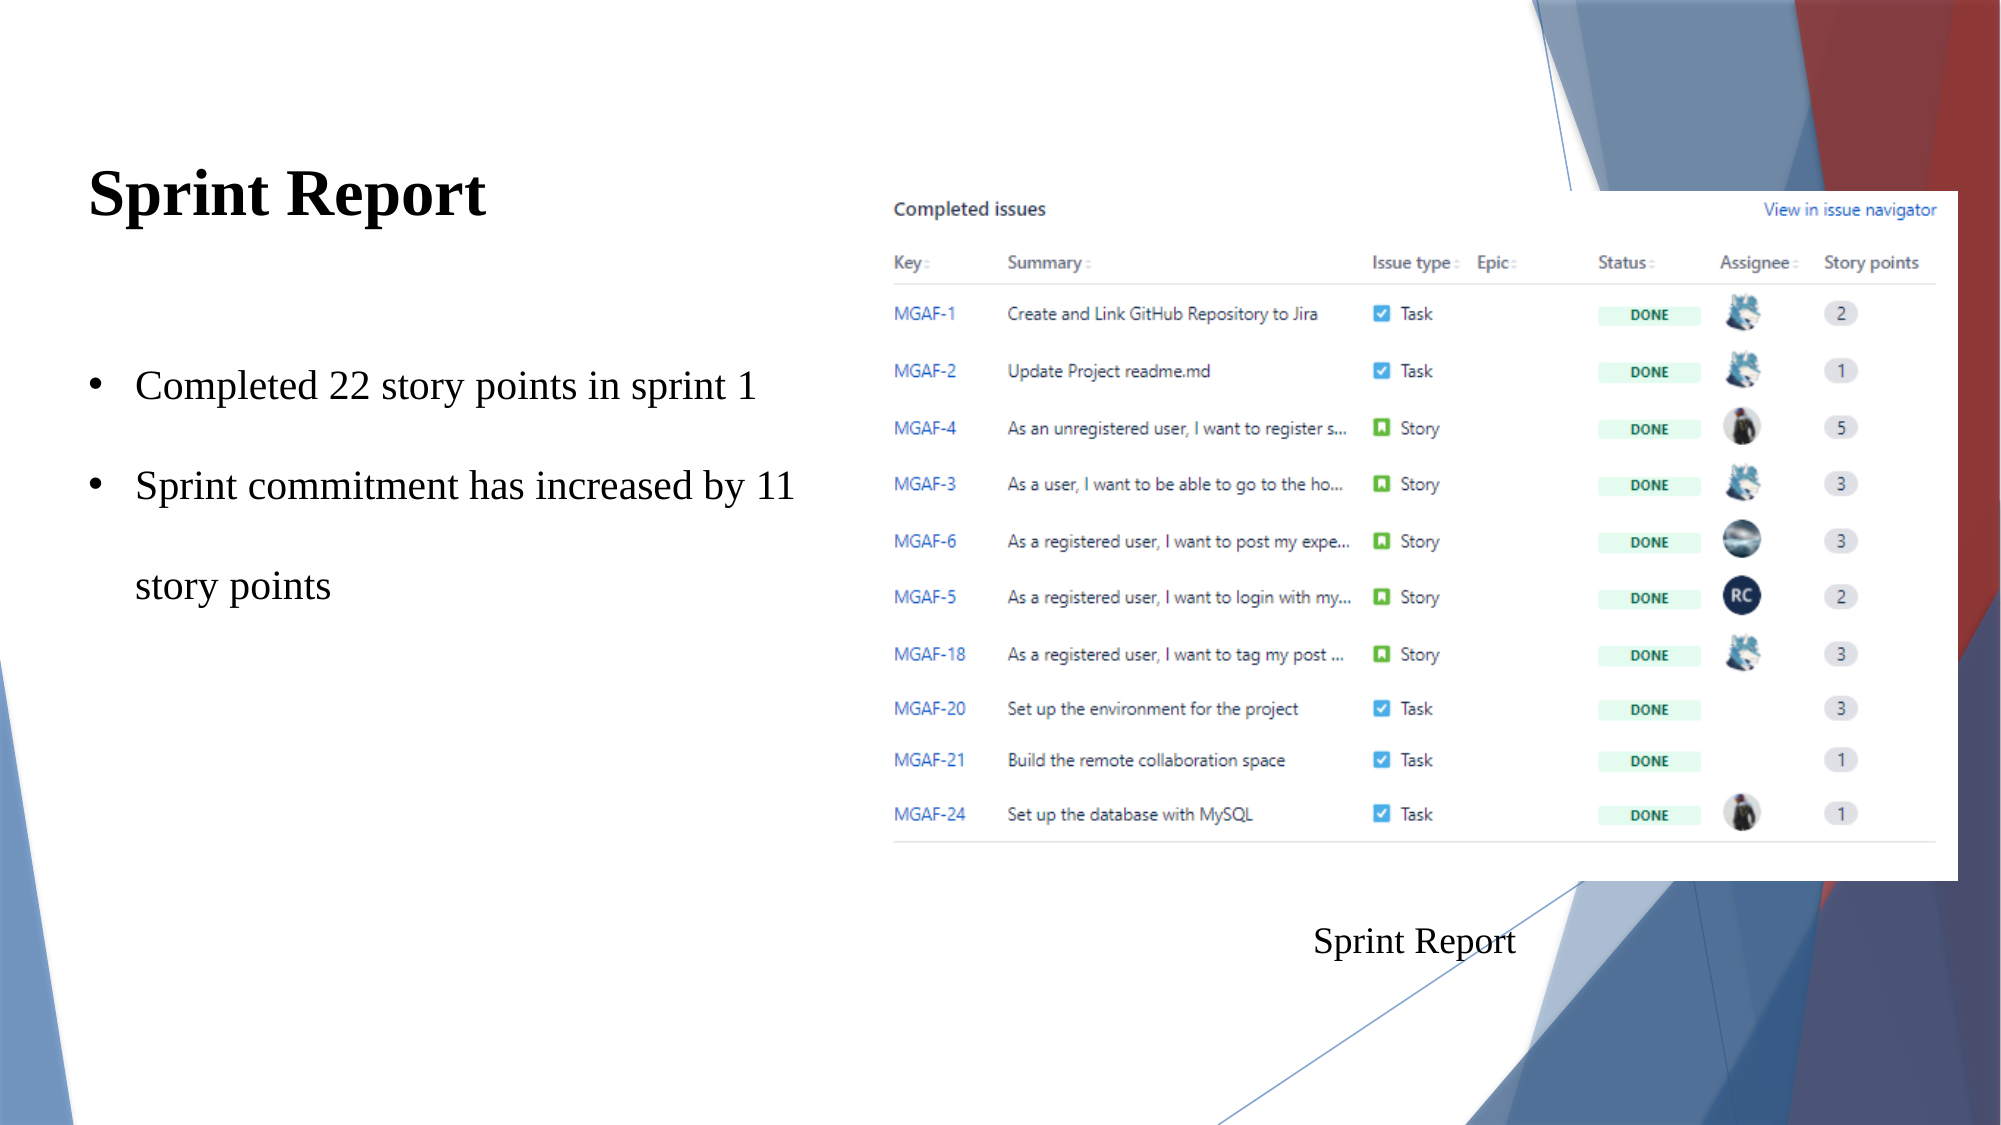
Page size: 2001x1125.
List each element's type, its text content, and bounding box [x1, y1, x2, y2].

text_box Completed 22 story points in sprint 1 Sprint commitment has increased by 11 story points [73, 300, 865, 716]
picture [877, 191, 1958, 881]
text_box Sprint Report [1298, 908, 1645, 969]
text_box Sprint Report [73, 141, 1098, 237]
